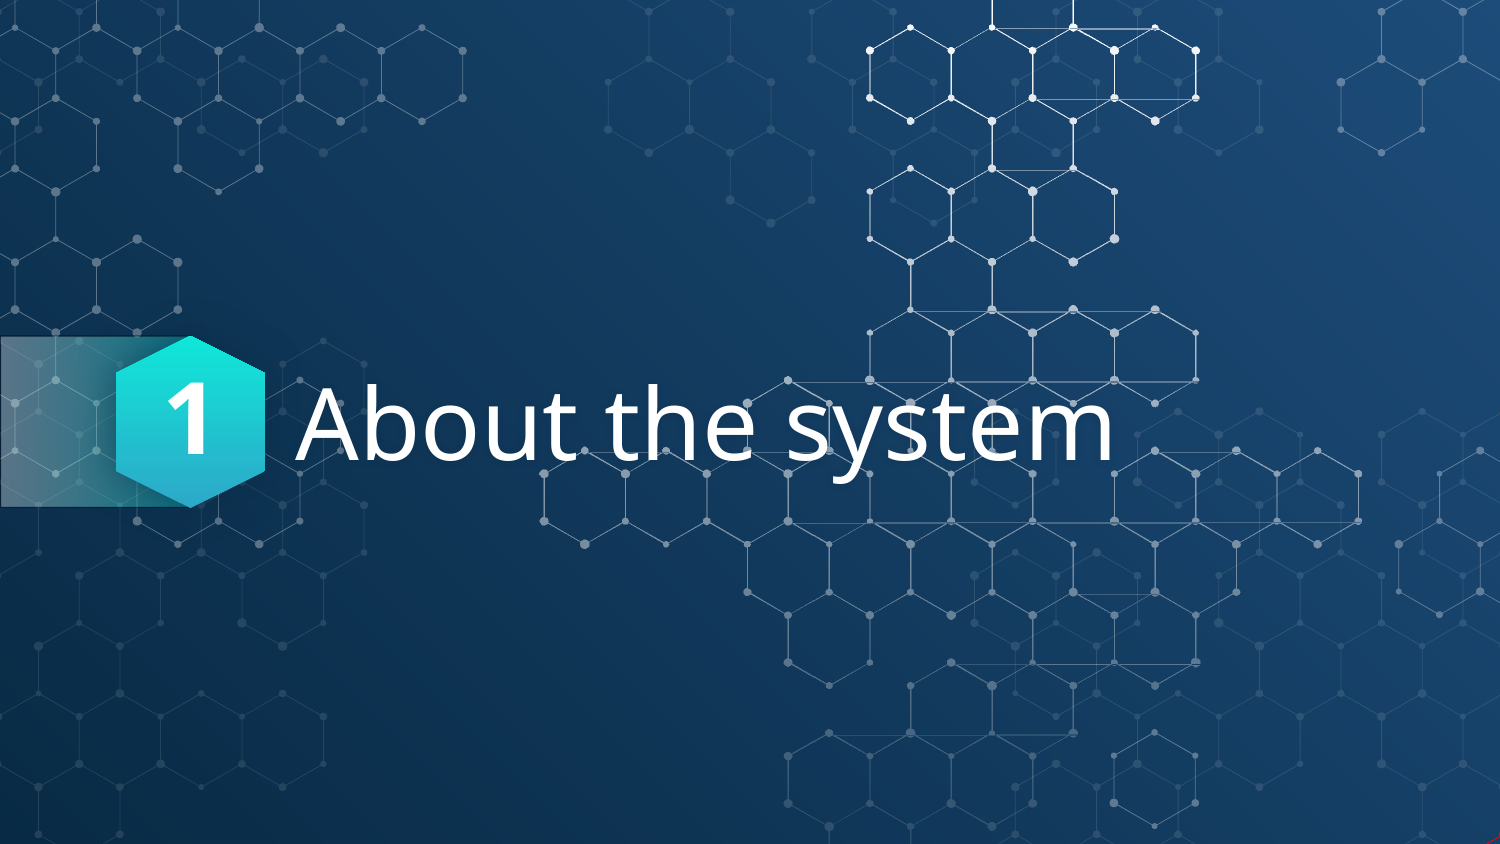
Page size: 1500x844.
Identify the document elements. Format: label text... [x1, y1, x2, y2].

title About the system [295, 382, 1384, 483]
text_box 1 [116, 335, 266, 509]
